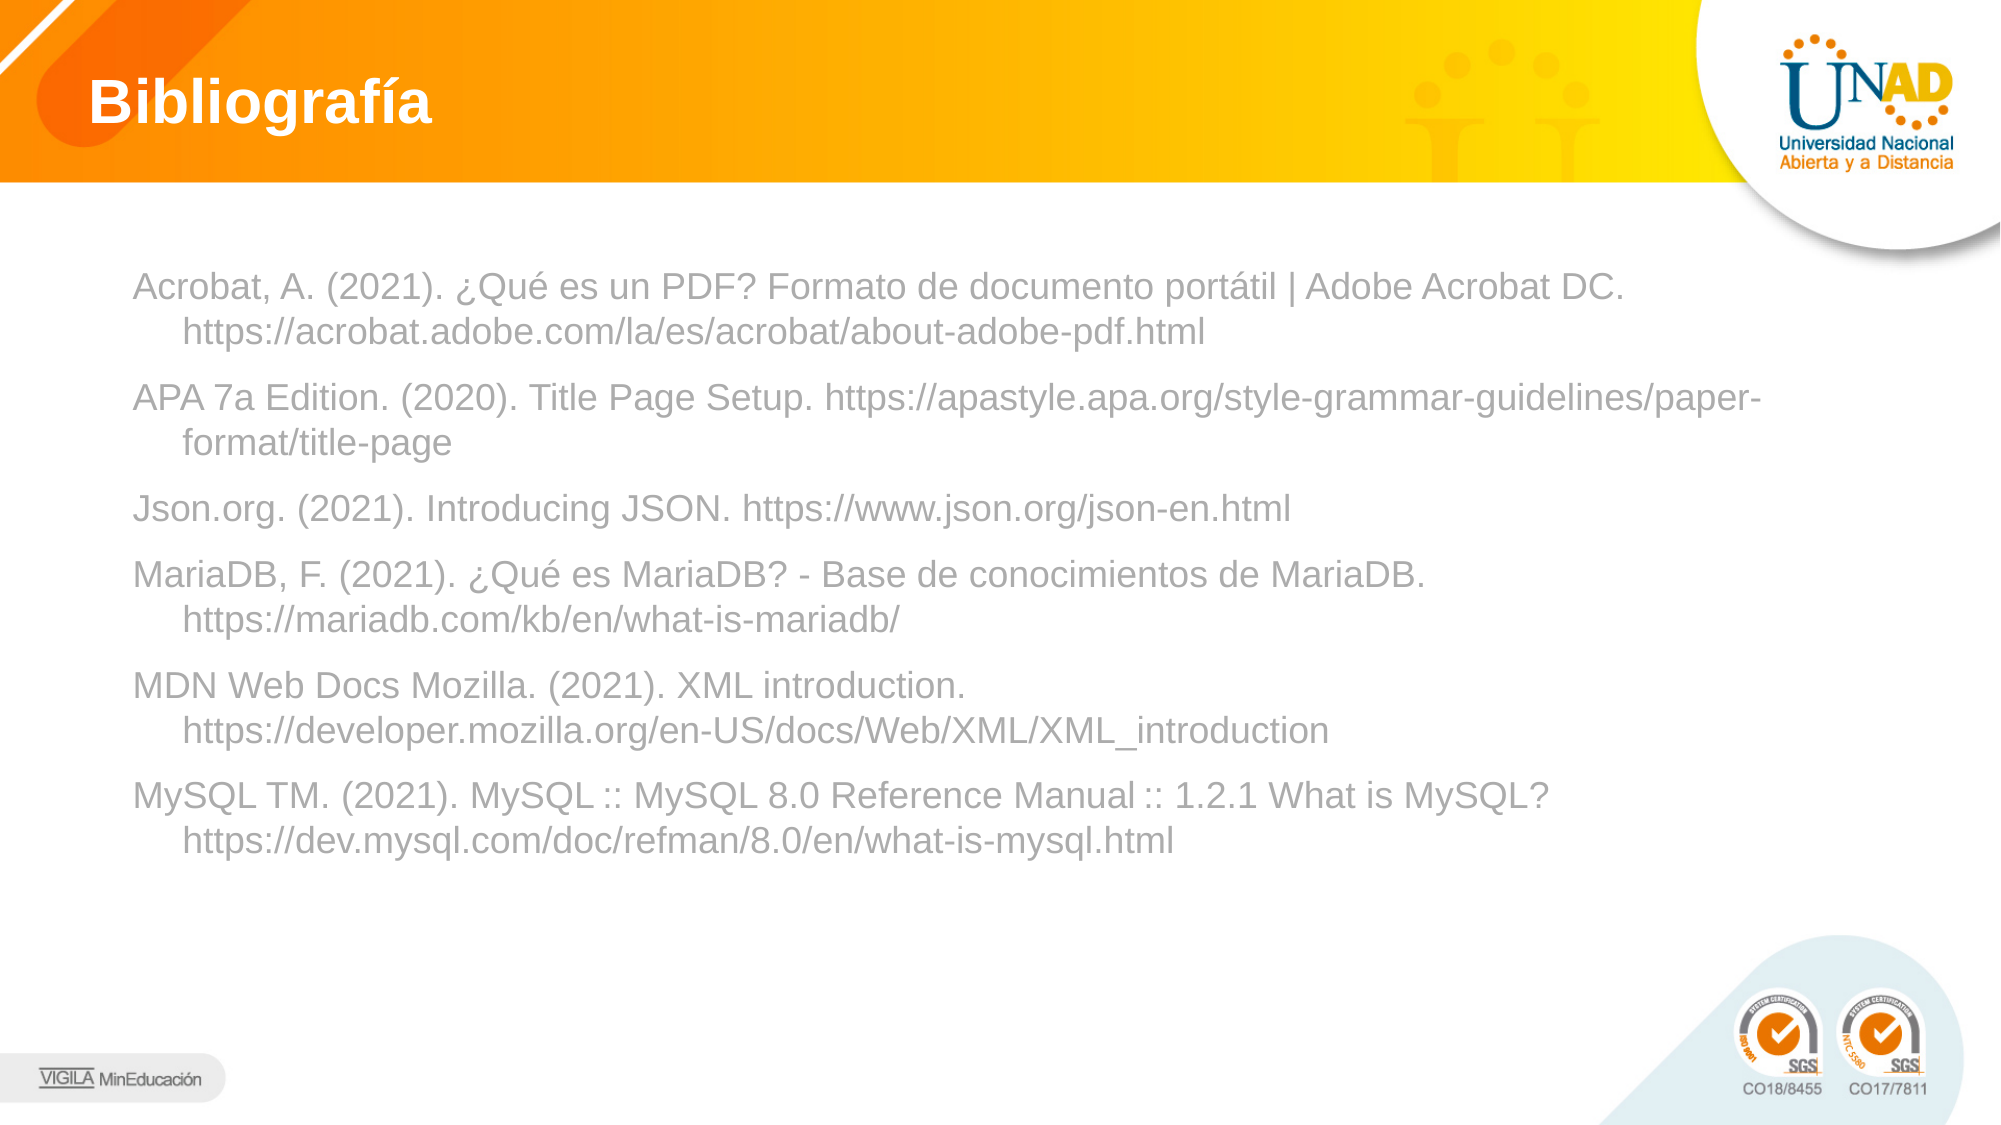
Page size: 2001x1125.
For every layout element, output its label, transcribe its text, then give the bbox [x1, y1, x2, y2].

list Acrobat, A. (2021). ¿Qué es un PDF? Formato de documento portátil | Adobe Acrobat DC. https://acrobat.adobe.com/la/es/acrobat/about-adobe-pdf.html APA 7a Edition. (2020). Title Page Setup. https://apastyle.apa.org/style-grammar-guidelines/paper-format/title-page Json.org. (2021). Introducing JSON. https://www.json.org/json-en.html MariaDB, F. (2021). ¿Qué es MariaDB? - Base de conocimientos de MariaDB. https://mariadb.com/kb/en/what-is-mariadb/ MDN Web Docs Mozilla. (2021). XML introduction. https://developer.mozilla.org/en-US/docs/Web/XML/XML_introduction MySQL TM. (2021). MySQL :: MySQL 8.0 Reference Manual :: 1.2.1 What is MySQL? https://dev.mysql.com/doc/refman/8.0/en/what-is-mysql.html [117, 254, 1779, 986]
picture [0, 0, 2001, 1125]
title Bibliografía [73, 49, 1646, 159]
